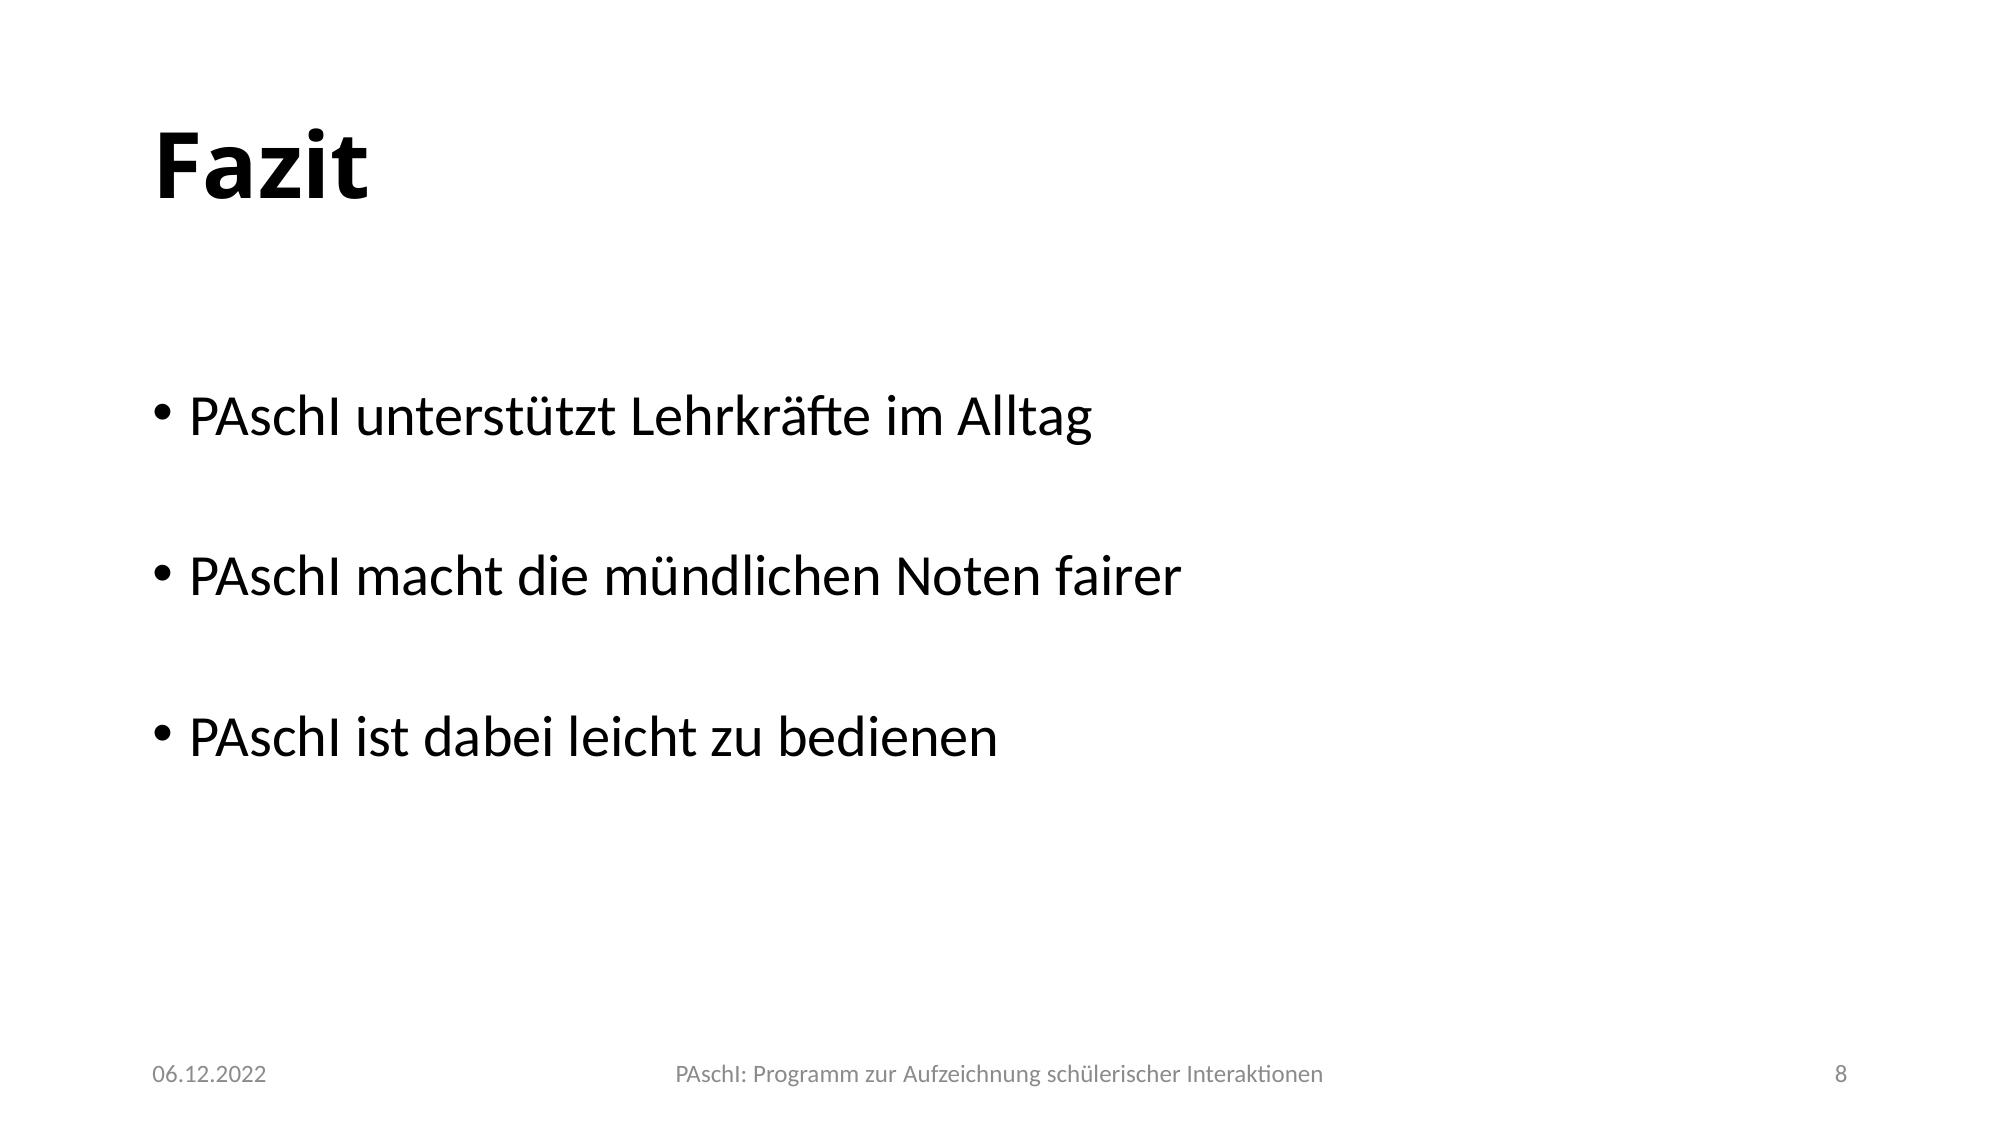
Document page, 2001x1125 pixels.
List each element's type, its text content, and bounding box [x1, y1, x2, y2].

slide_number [137, 1042, 588, 1103]
footer PAschI: Programm zur Aufzeichnung schülerischer Interaktionen [628, 1042, 1372, 1103]
list PAschI unterstützt Lehrkräfte im Alltag PAschI macht die mündlichen Noten fairer PAschI ist dabei leicht zu bedienen [137, 299, 1863, 1014]
slide_number 8 [1412, 1042, 1863, 1103]
title Fazit [137, 59, 1863, 278]
